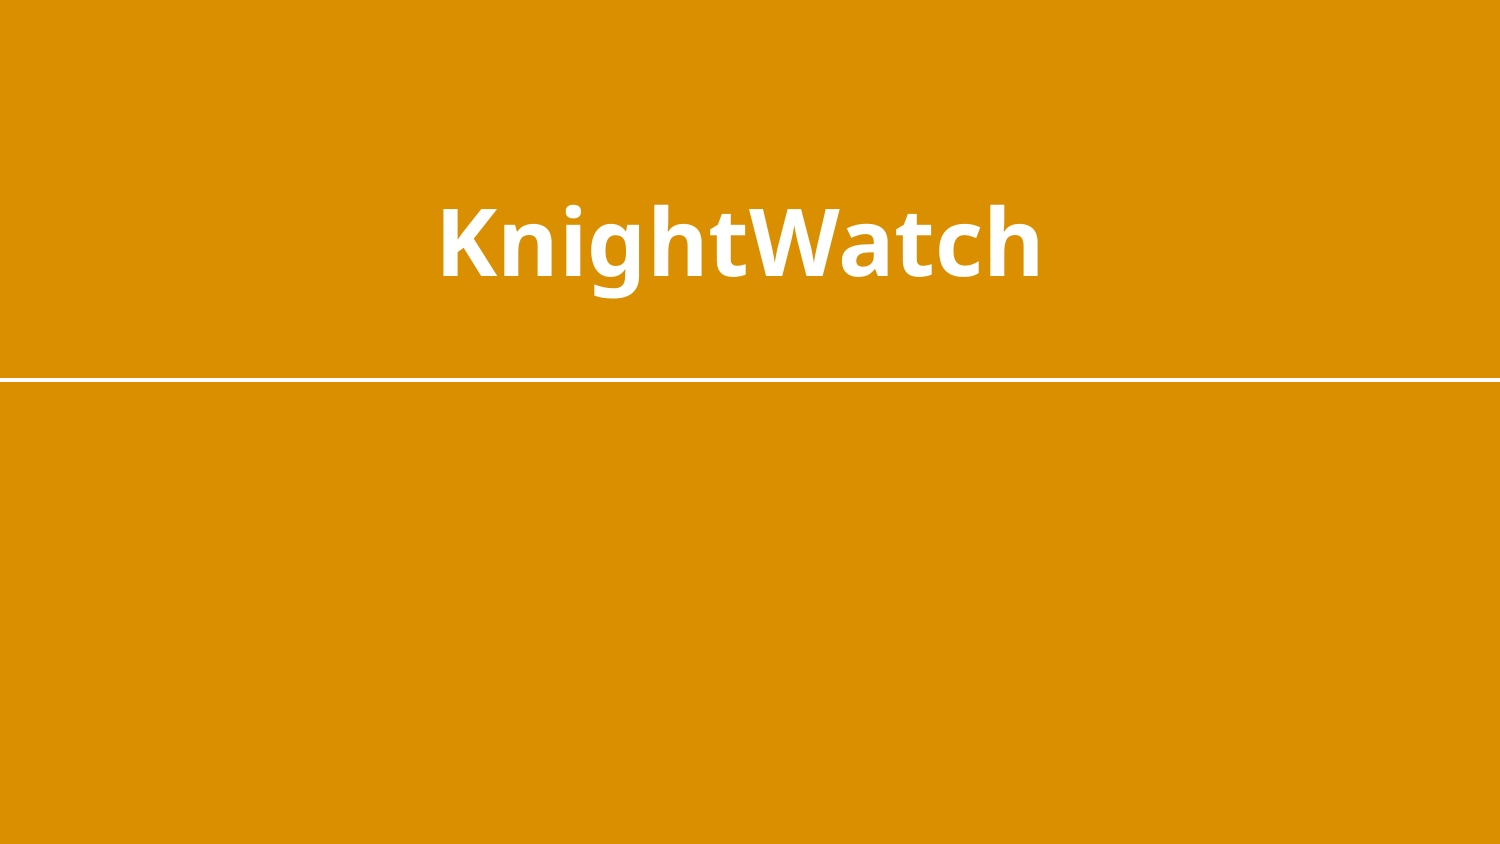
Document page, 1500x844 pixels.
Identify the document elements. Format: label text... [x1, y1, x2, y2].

text_box KnightWatch [276, 183, 1205, 296]
